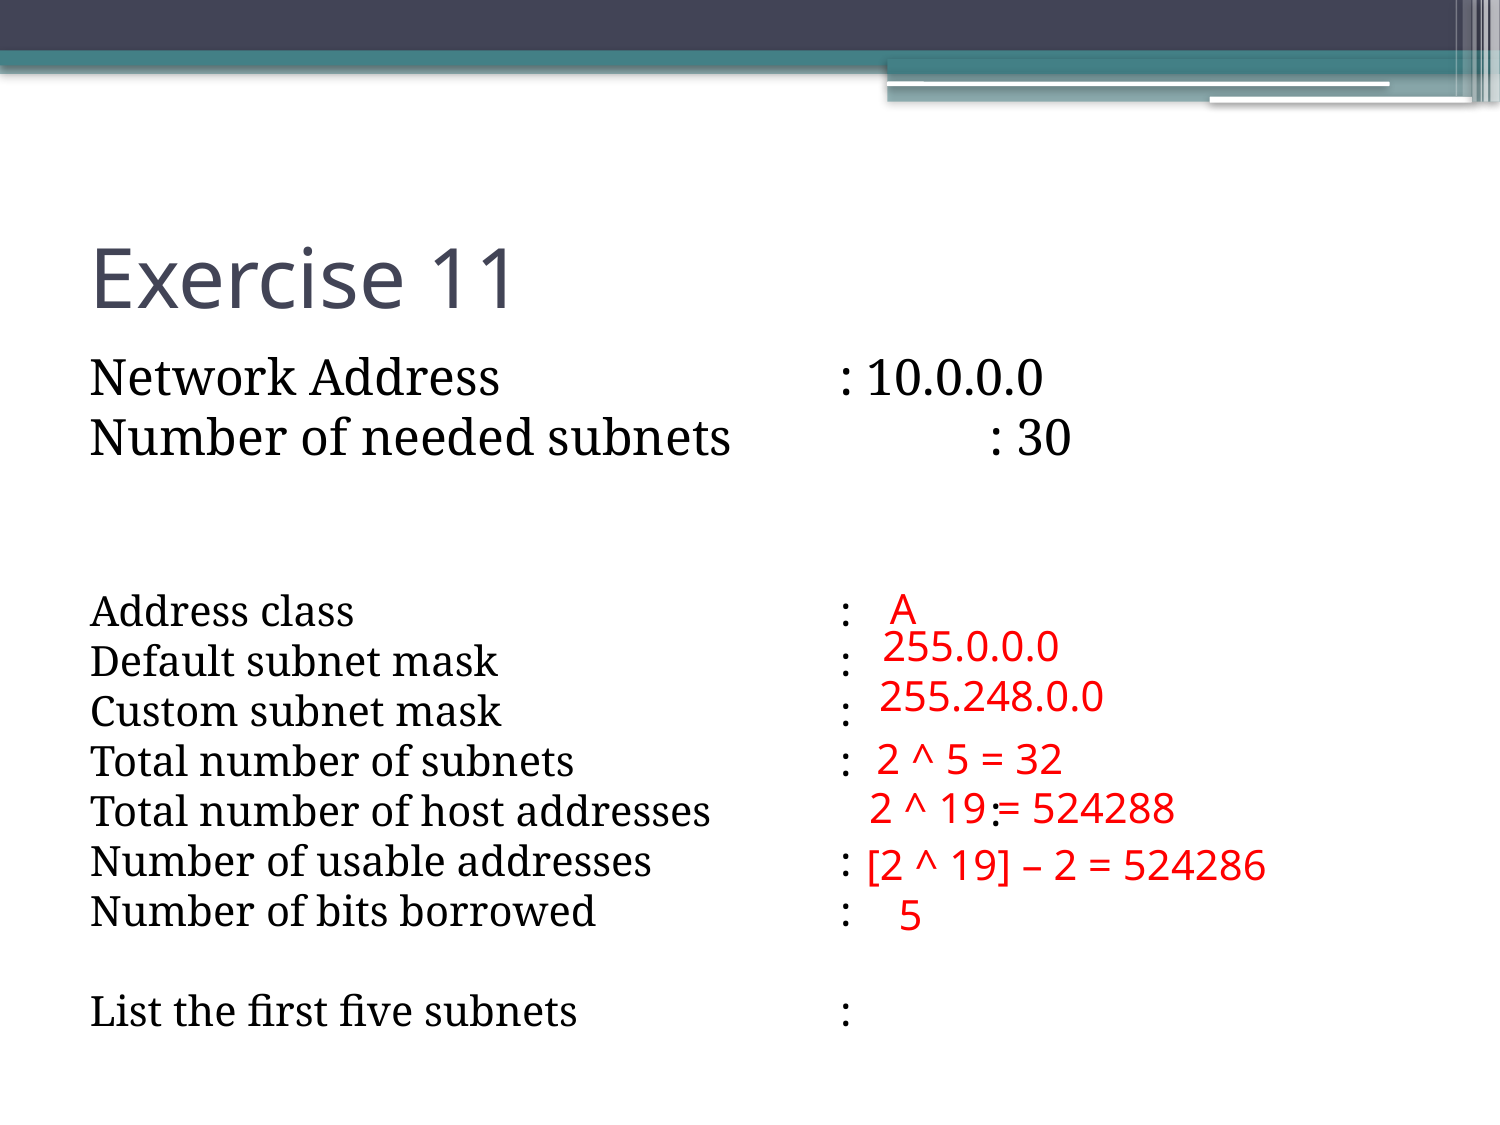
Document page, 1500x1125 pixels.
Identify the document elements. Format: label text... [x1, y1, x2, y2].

text_box 255.248.0.0 [864, 662, 1120, 728]
title Exercise 11 [75, 187, 1425, 363]
text_box 2 ^ 19 = 524288 [854, 774, 1191, 831]
text_box [2 ^ 19] – 2 = 524286 [851, 831, 1283, 896]
text_box Network Address : 10.0.0.0 Number of needed subnets : 30 Address class : Default subnet mask : Custom subnet mask : Total number of subnets : Total number of host addresses : Number of usable addresses : Number of bits borrowed : List the first five subnets : [75, 337, 1400, 1043]
text_box A [874, 575, 932, 612]
text_box 255.0.0.0 [867, 612, 1075, 662]
text_box 2 ^ 5 = 32 [861, 725, 1079, 774]
text_box 5 [883, 896, 938, 946]
